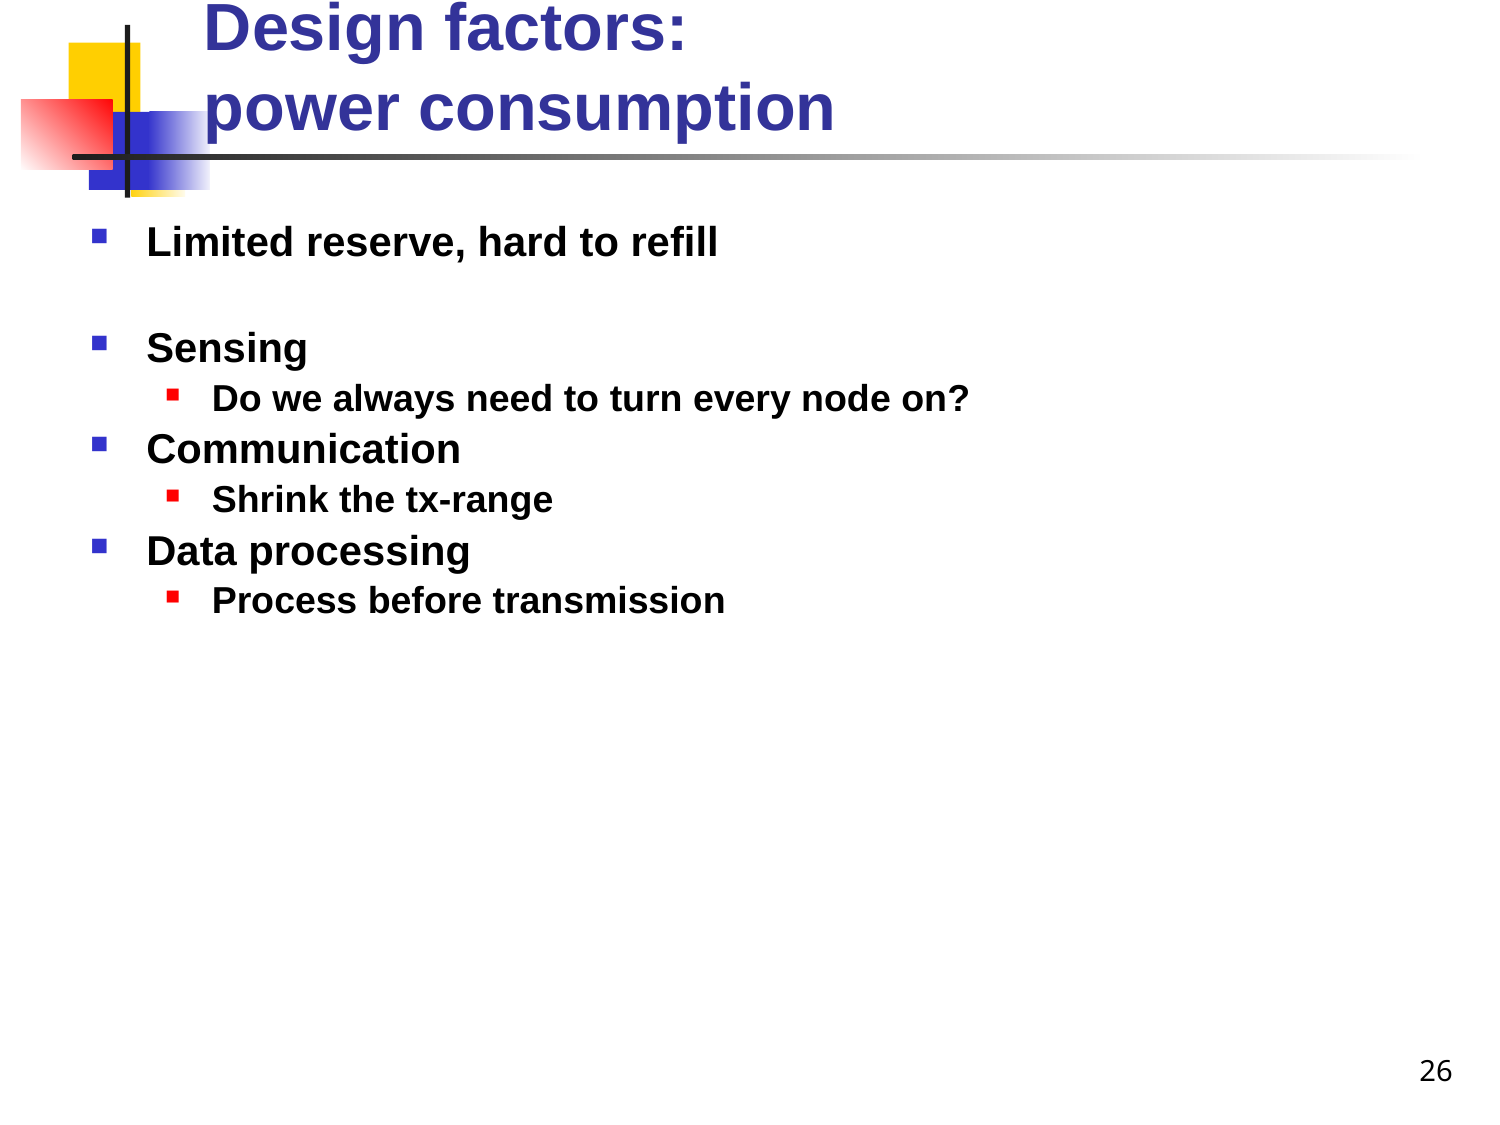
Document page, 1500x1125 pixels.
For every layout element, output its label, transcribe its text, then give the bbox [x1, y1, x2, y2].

list Limited reserve, hard to refill Sensing Do we always need to turn every node on? Communication Shrink the tx-range Data processing Process before transmission [75, 212, 1438, 1063]
slide_number 26 [1155, 1024, 1468, 1100]
title Design factors: power consumption [188, 26, 1468, 152]
